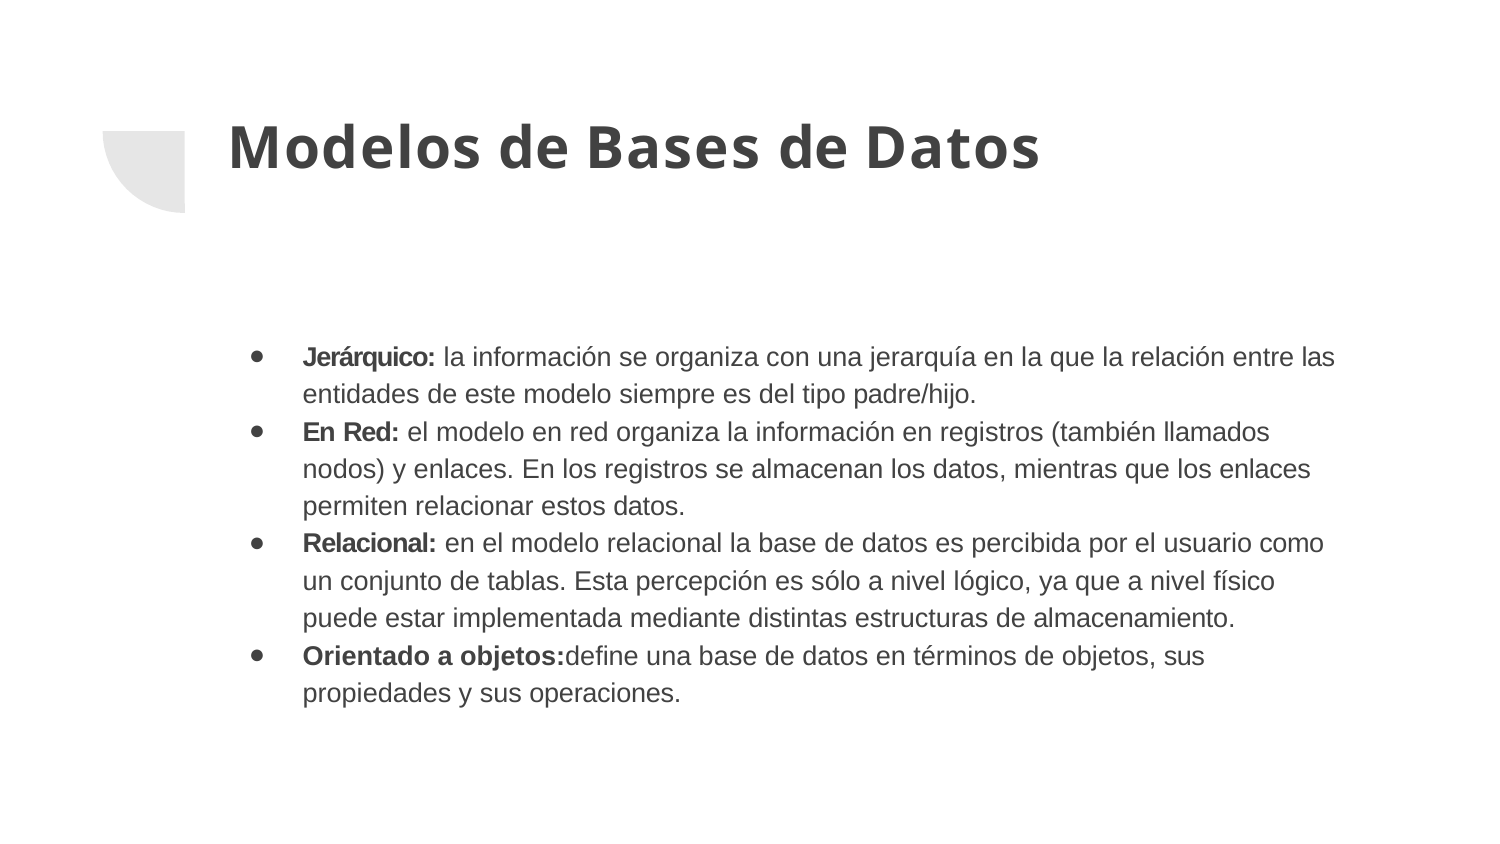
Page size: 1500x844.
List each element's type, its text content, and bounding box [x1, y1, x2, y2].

text_box Jerárquico: la información se organiza con una jerarquía en la que la relación entre las entidades de este modelo siempre es del tipo padre/hijo. En Red: el modelo en red organiza la información en registros (también llamados nodos) y enlaces. En los registros se almacenan los datos, mientras que los enlaces permiten relacionar estos datos. Relacional: en el modelo relacional la base de datos es percibida por el usuario como un conjunto de tablas. Esta percepción es sólo a nivel lógico, ya que a nivel físico puede estar implementada mediante distintas estructuras de almacenamiento. Orientado a objetos:define una base de datos en términos de objetos, sus propiedades y sus operaciones. [246, 332, 1341, 708]
title Modelos de Bases de Datos [225, 107, 1331, 251]
